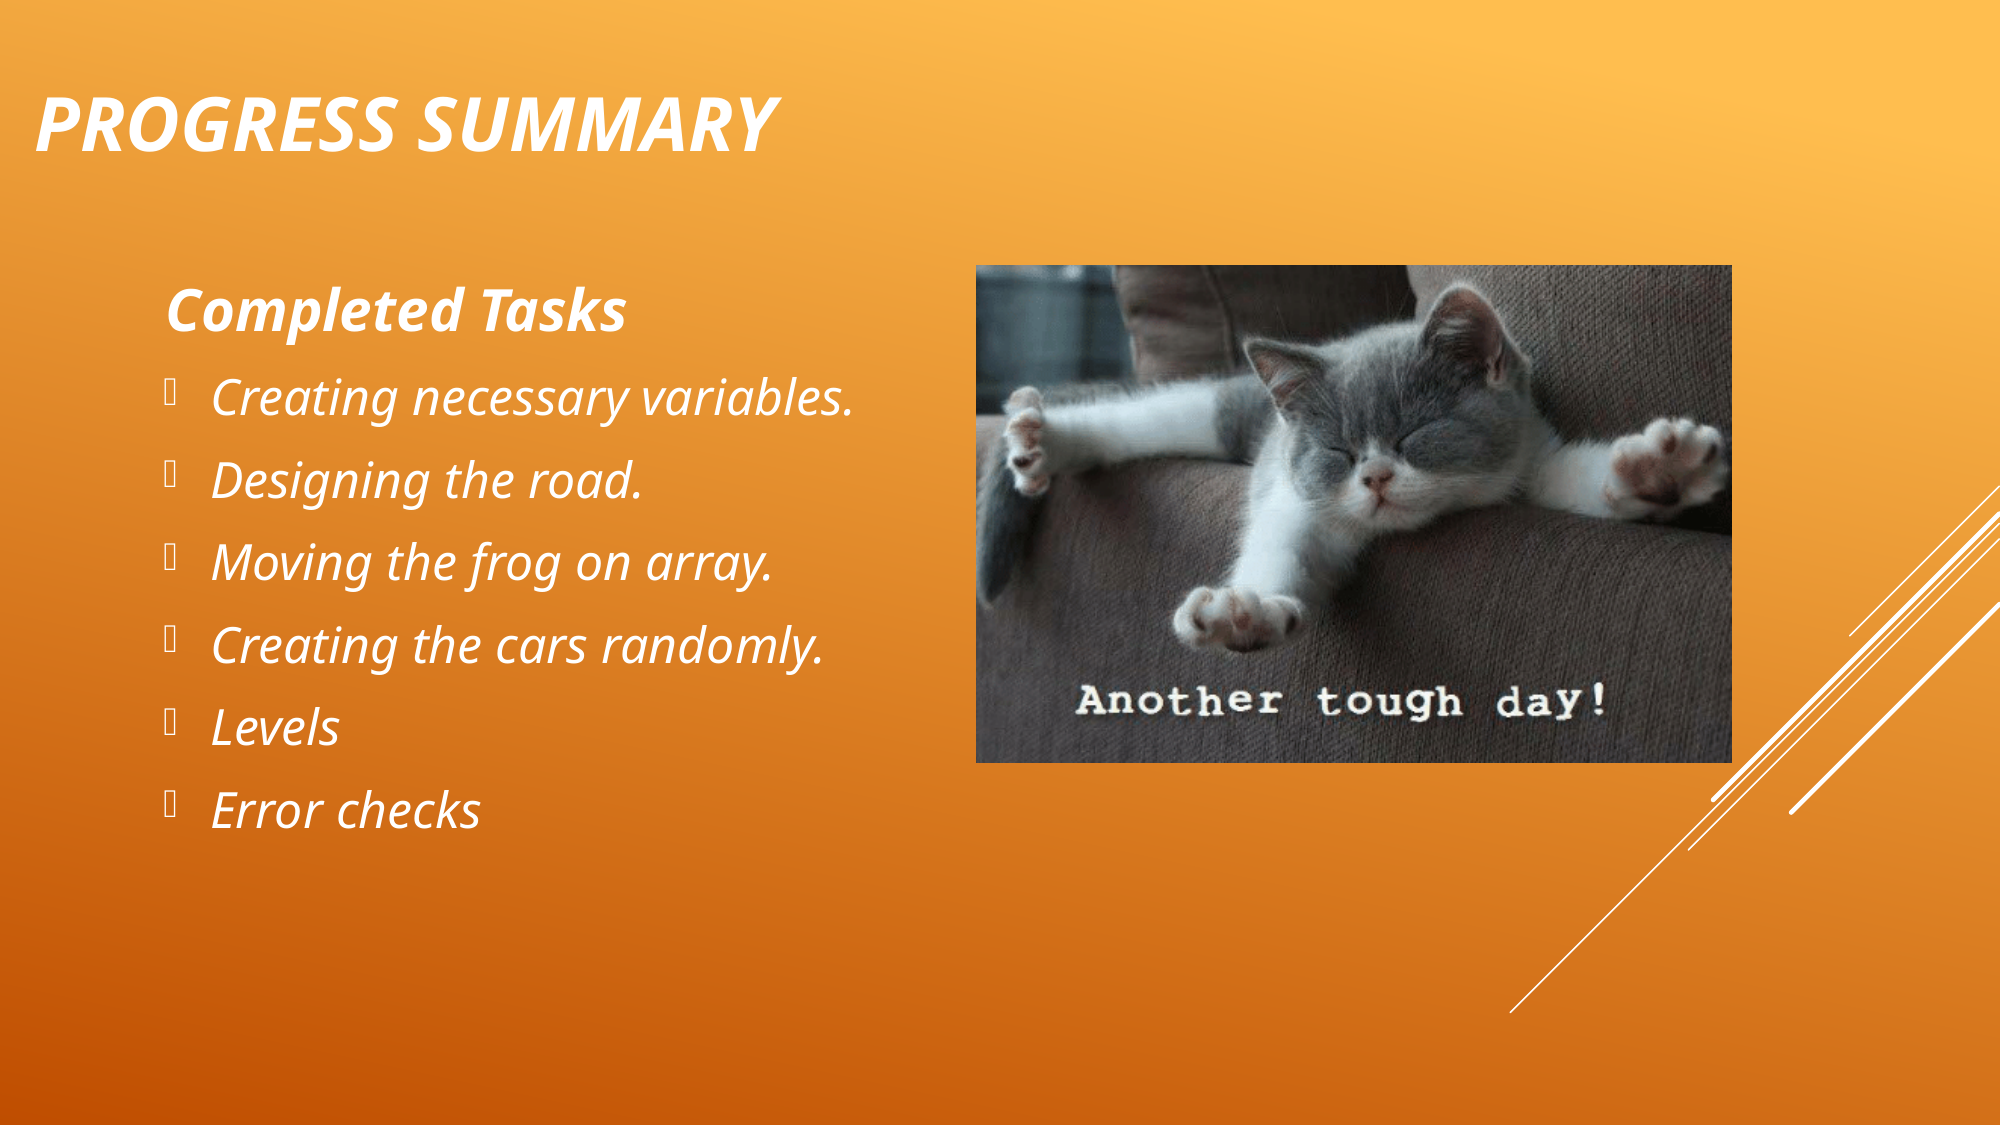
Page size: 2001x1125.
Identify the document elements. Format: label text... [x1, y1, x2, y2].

list Completed Tasks Creating necessary variables. Designing the road. Moving the frog on array. Creating the cars randomly. Levels Error checks [117, 265, 1518, 859]
title PROGRESS SUMMARY [0, 0, 1400, 246]
picture [976, 265, 1732, 763]
